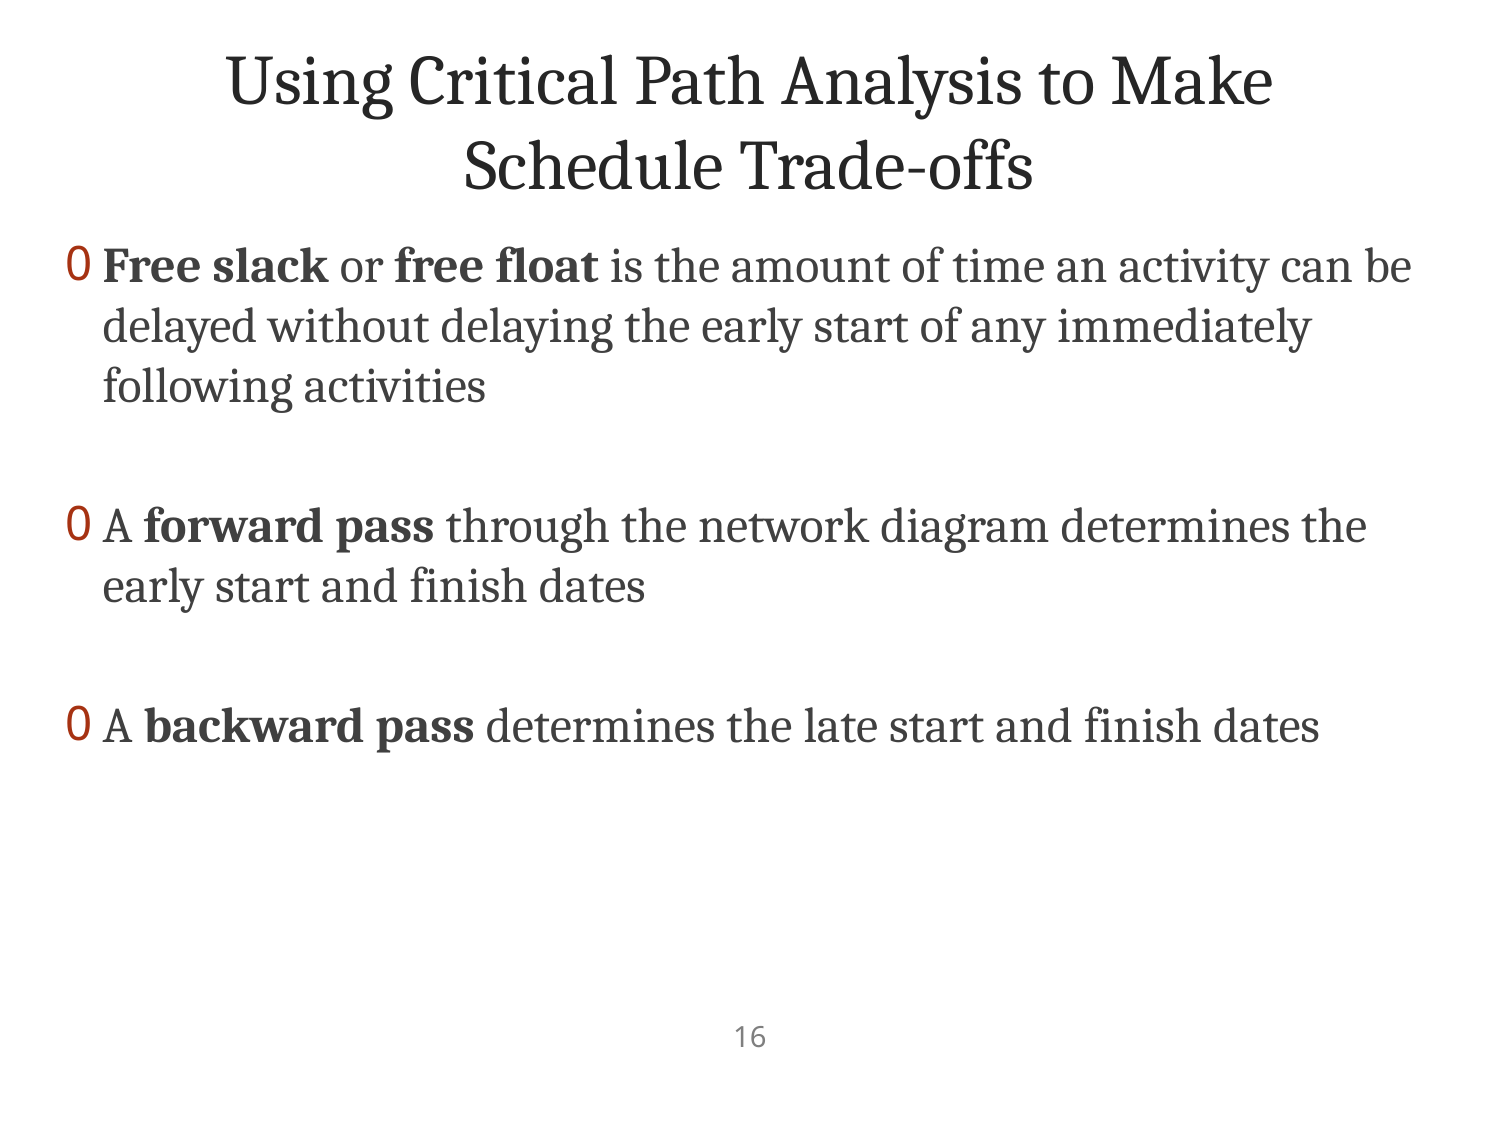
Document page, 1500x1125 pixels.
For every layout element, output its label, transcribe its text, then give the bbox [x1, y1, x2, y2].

slide_number 16 [512, 1008, 988, 1069]
list Free slack or free float is the amount of time an activity can be delayed without delaying the early start of any immediately following activities A forward pass through the network diagram determines the early start and finish dates A backward pass determines the late start and finish dates [50, 224, 1450, 1050]
title Using Critical Path Analysis to Make Schedule Trade-offs [75, 24, 1425, 213]
